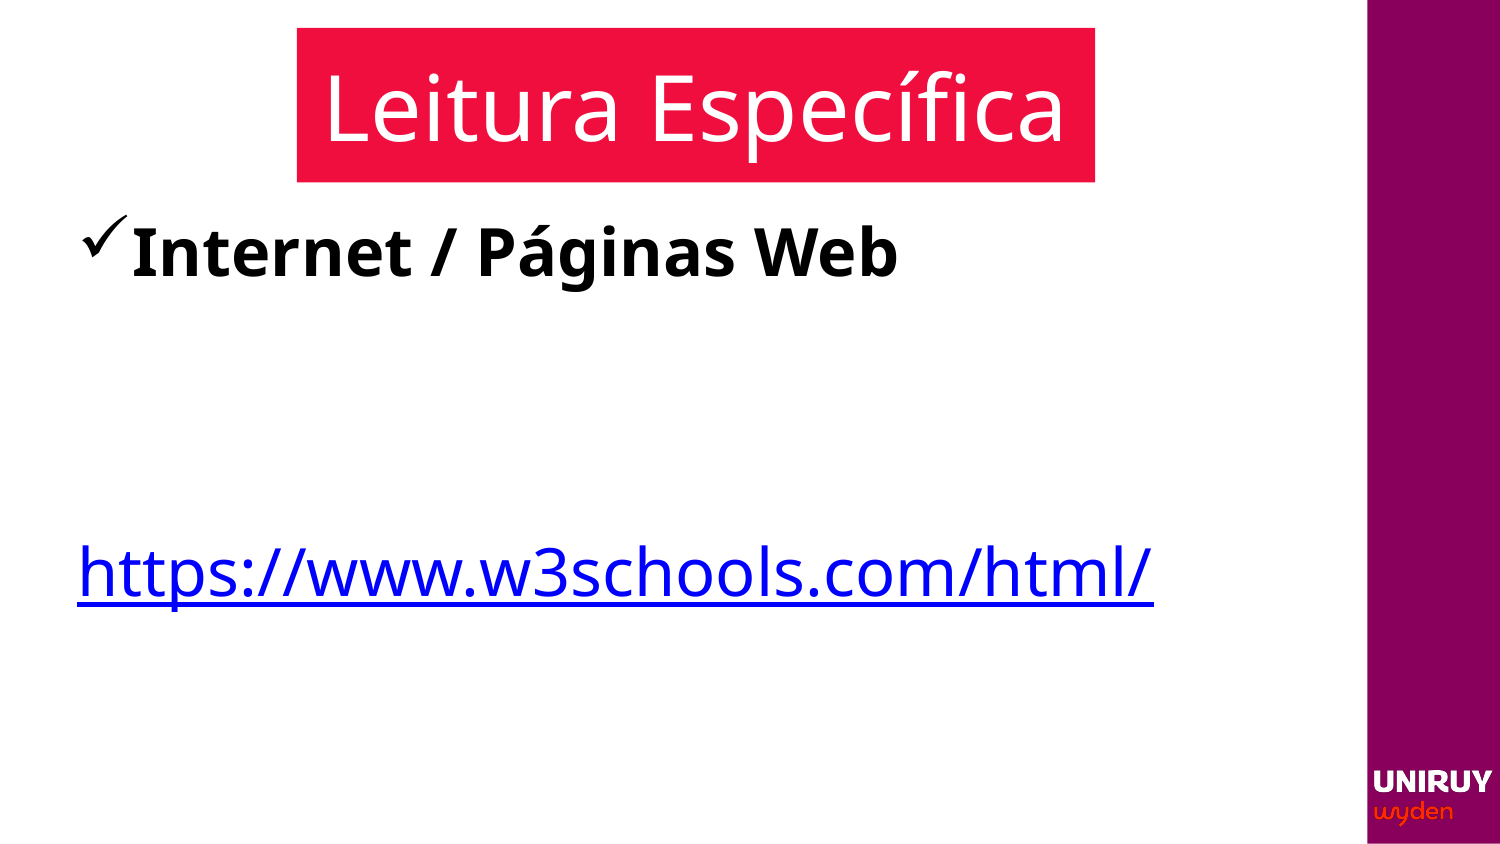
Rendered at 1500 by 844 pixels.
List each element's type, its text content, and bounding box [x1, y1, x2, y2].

picture [1374, 770, 1493, 827]
title Leitura Específica [296, 27, 1096, 184]
text_box Internet / Páginas Web https://www.w3schools.com/html/ [62, 202, 1215, 709]
